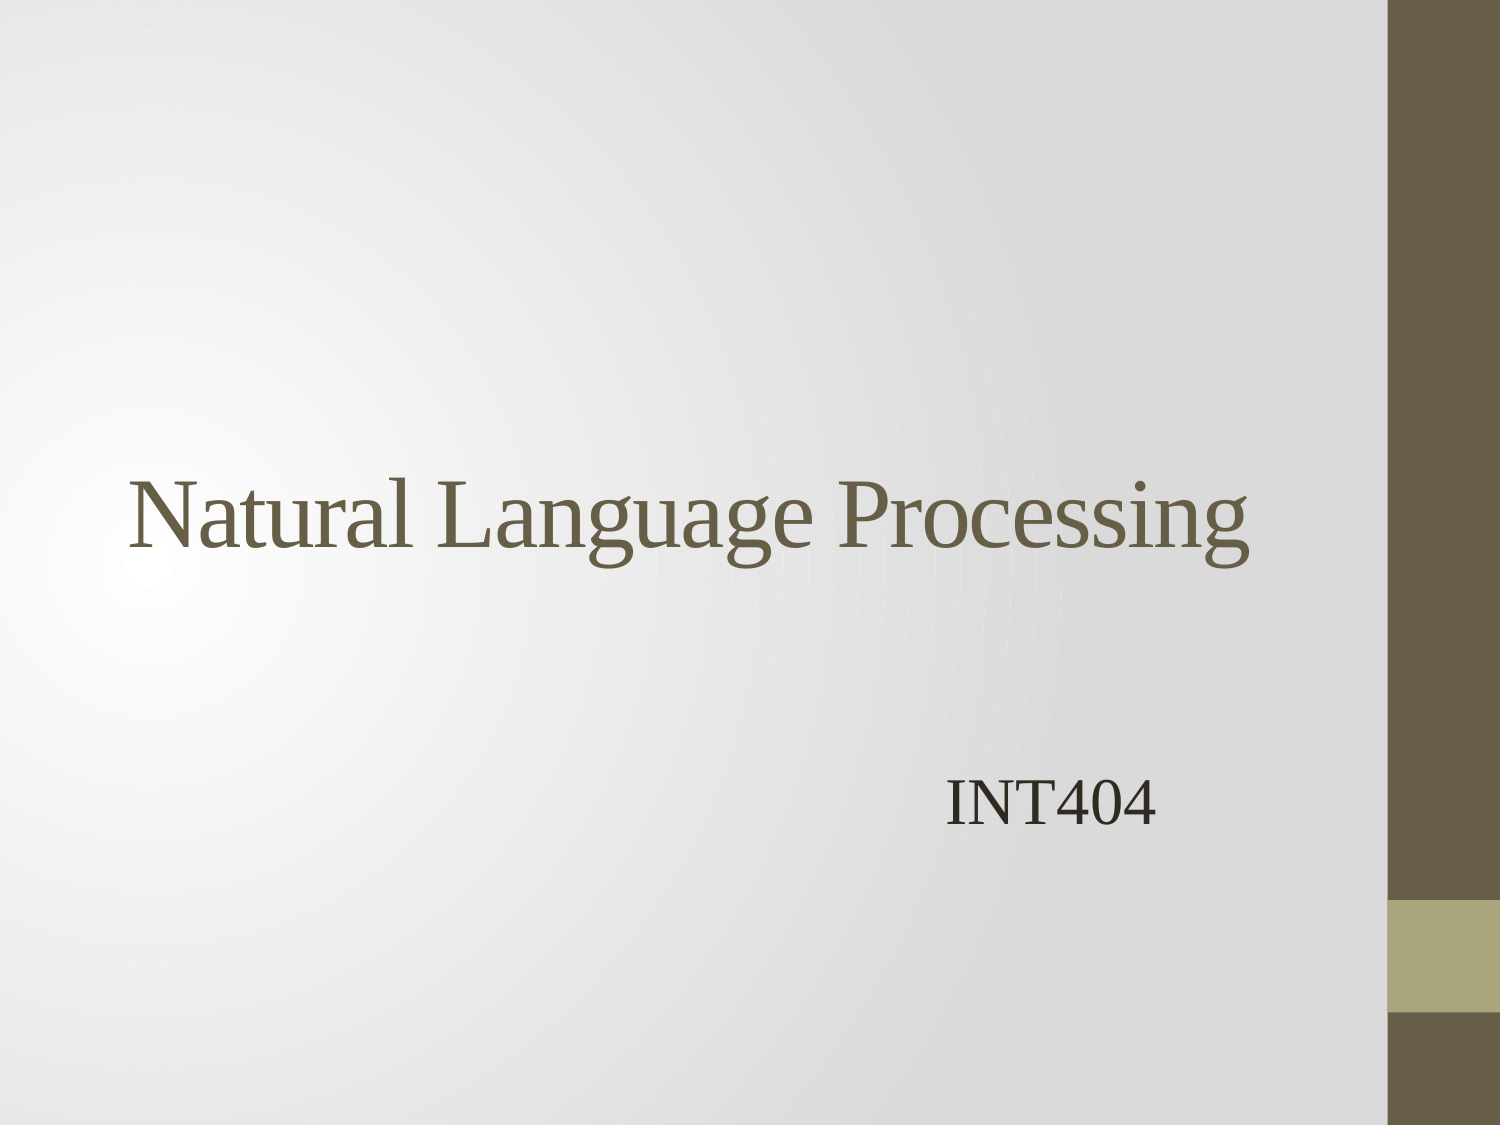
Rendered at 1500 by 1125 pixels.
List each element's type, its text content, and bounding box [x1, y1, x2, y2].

subtitle INT404 [112, 750, 1173, 925]
title Natural Language Processing [112, 187, 1350, 575]
